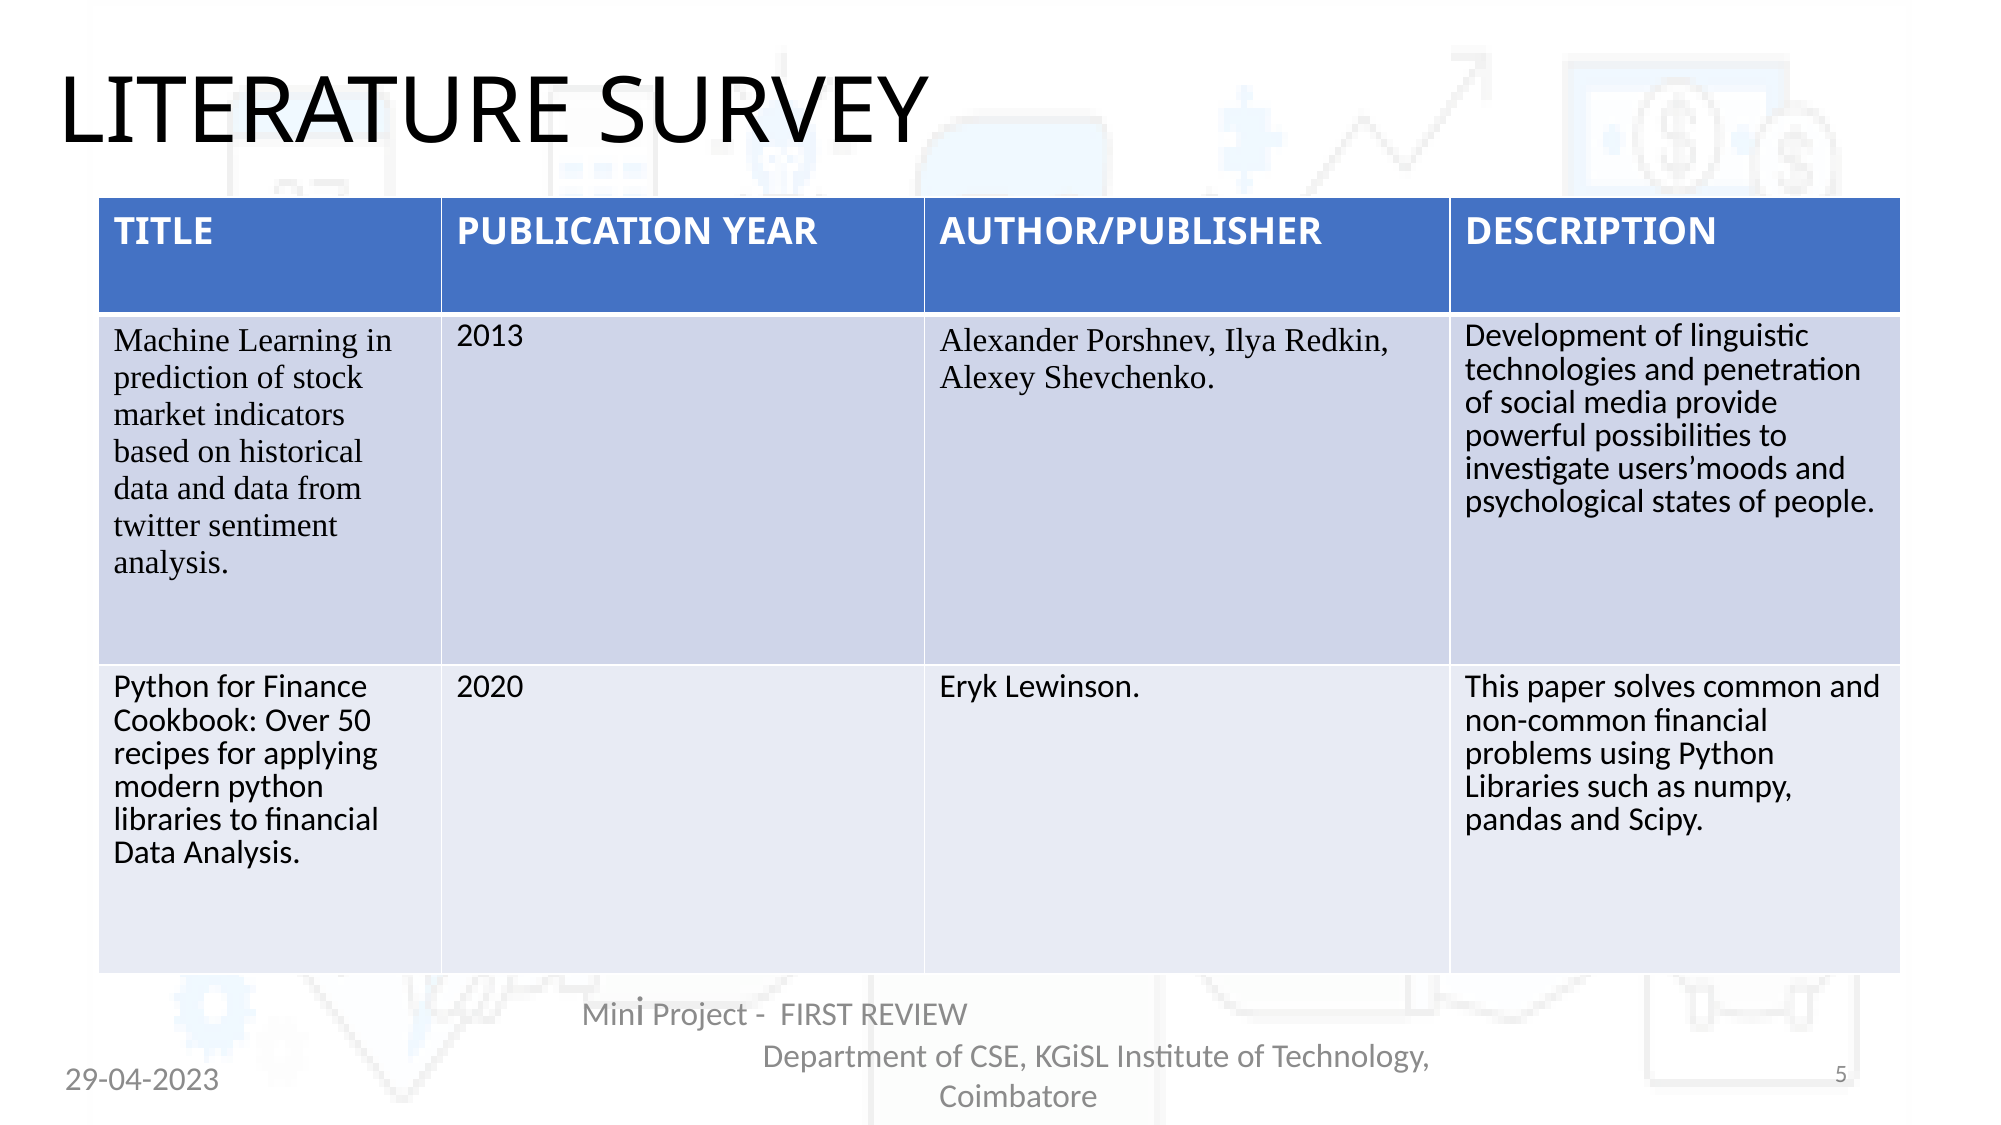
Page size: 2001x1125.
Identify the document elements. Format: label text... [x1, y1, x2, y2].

table_header TITLE [99, 198, 441, 312]
slide_number 5 [1412, 1042, 1863, 1103]
table_cell Machine Learning in prediction of stock market indicators based on historical data and data from twitter sentiment analysis. [99, 317, 441, 664]
table_cell This paper solves common and non-common financial problems using Python Libraries such as numpy, pandas and Scipy. [1451, 666, 1900, 973]
table_cell Python for Finance Cookbook: Over 50 recipes for applying modern python libraries to financial Data Analysis. [99, 666, 441, 973]
table_cell Alexander Porshnev, Ilya Redkin, Alexey Shevchenko. [925, 317, 1449, 664]
table_cell Development of linguistic technologies and penetration of social media provide powerful possibilities to investigate users’moods and psychological states of people. [1451, 317, 1900, 664]
table_header AUTHOR/PUBLISHER [925, 198, 1449, 312]
table_cell Eryk Lewinson. [925, 666, 1449, 973]
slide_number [49, 1047, 268, 1108]
title LITERATURE SURVEY [42, 4, 1768, 222]
table_header DESCRIPTION [1451, 198, 1900, 312]
table_cell 2020 [442, 666, 924, 973]
table_header PUBLICATION YEAR [442, 198, 924, 312]
footer Mini Project - FIRST REVIEW Department of CSE, KGiSL Institute of Technology, Coimbatore [564, 1018, 1481, 1079]
table_cell 2013 [442, 317, 924, 664]
